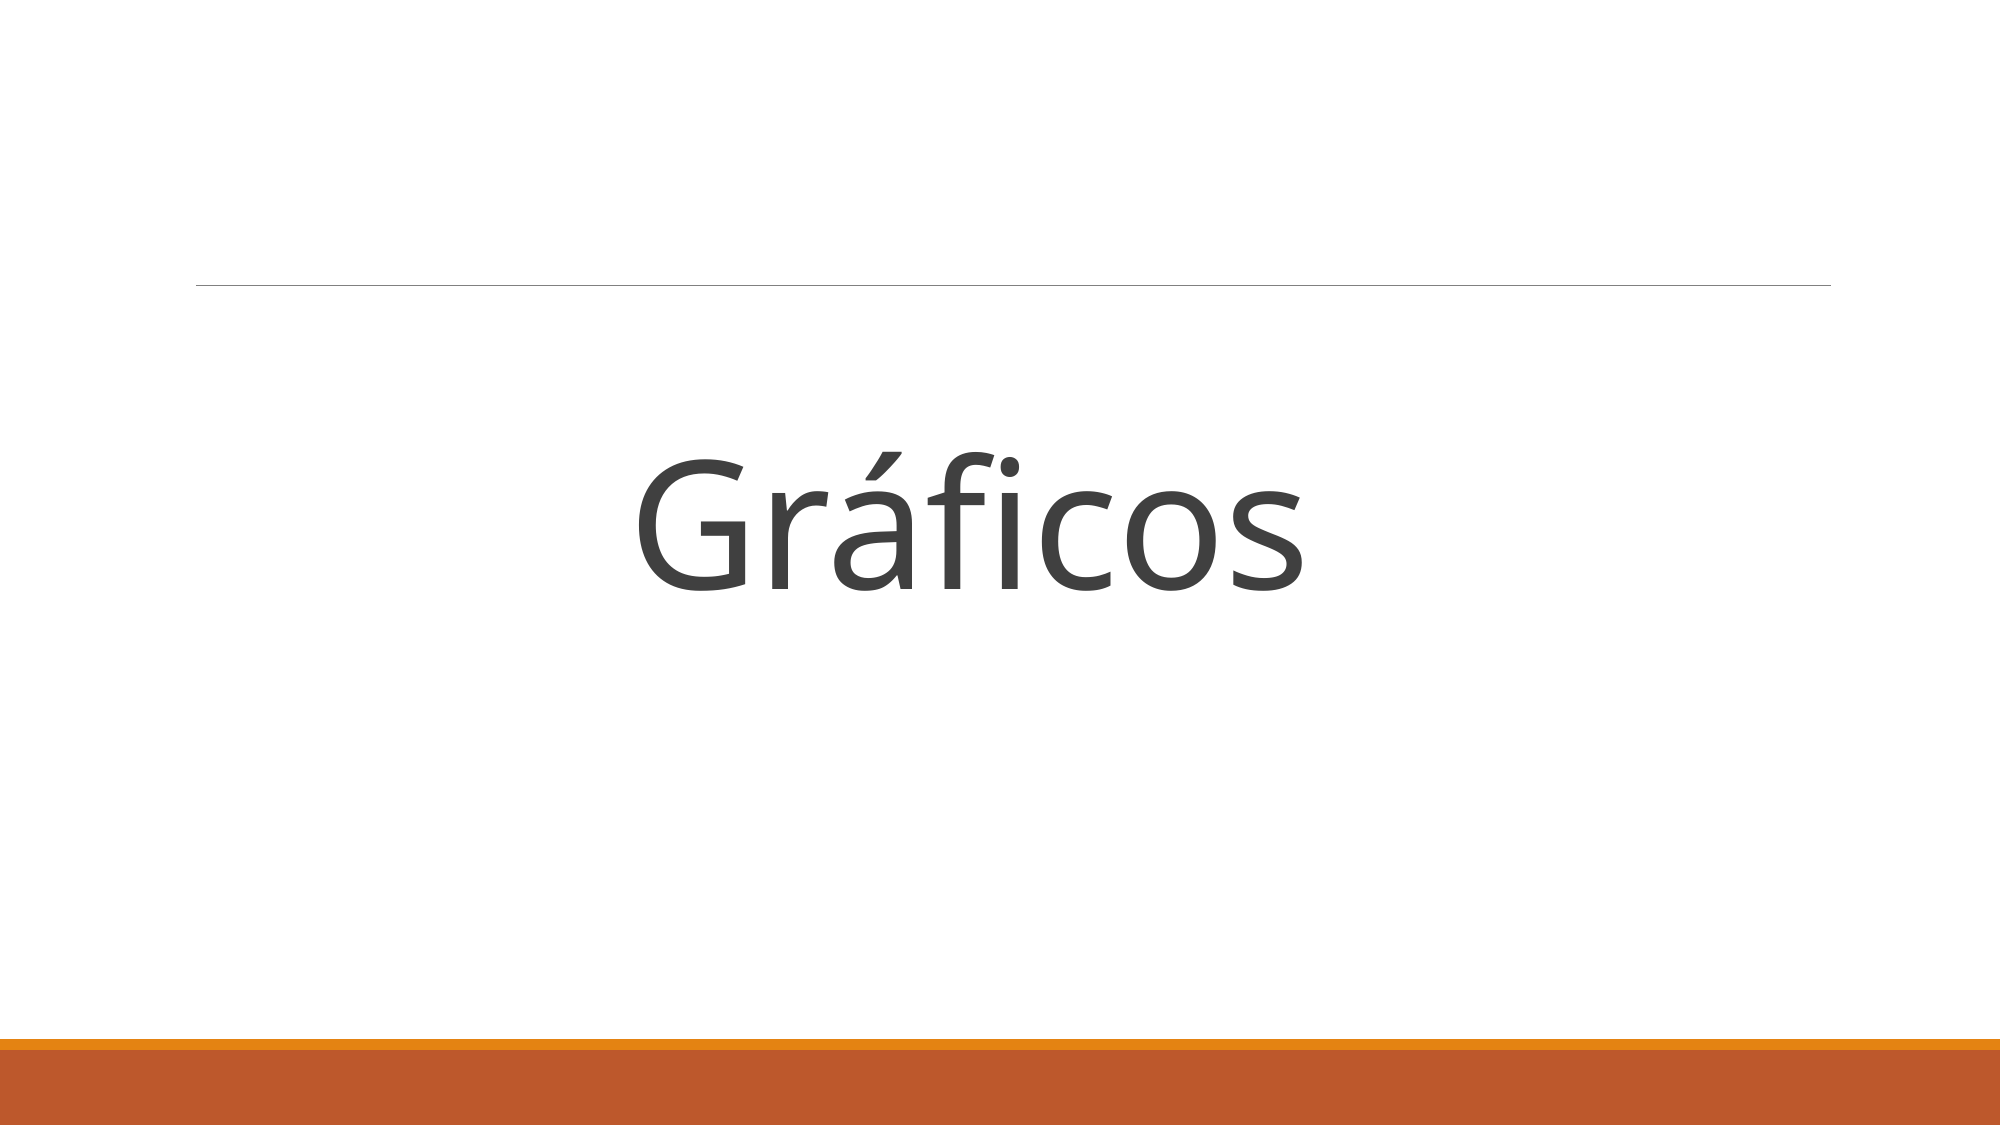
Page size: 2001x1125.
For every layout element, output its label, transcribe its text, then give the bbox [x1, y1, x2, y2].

title Gráficos [613, 302, 1420, 634]
